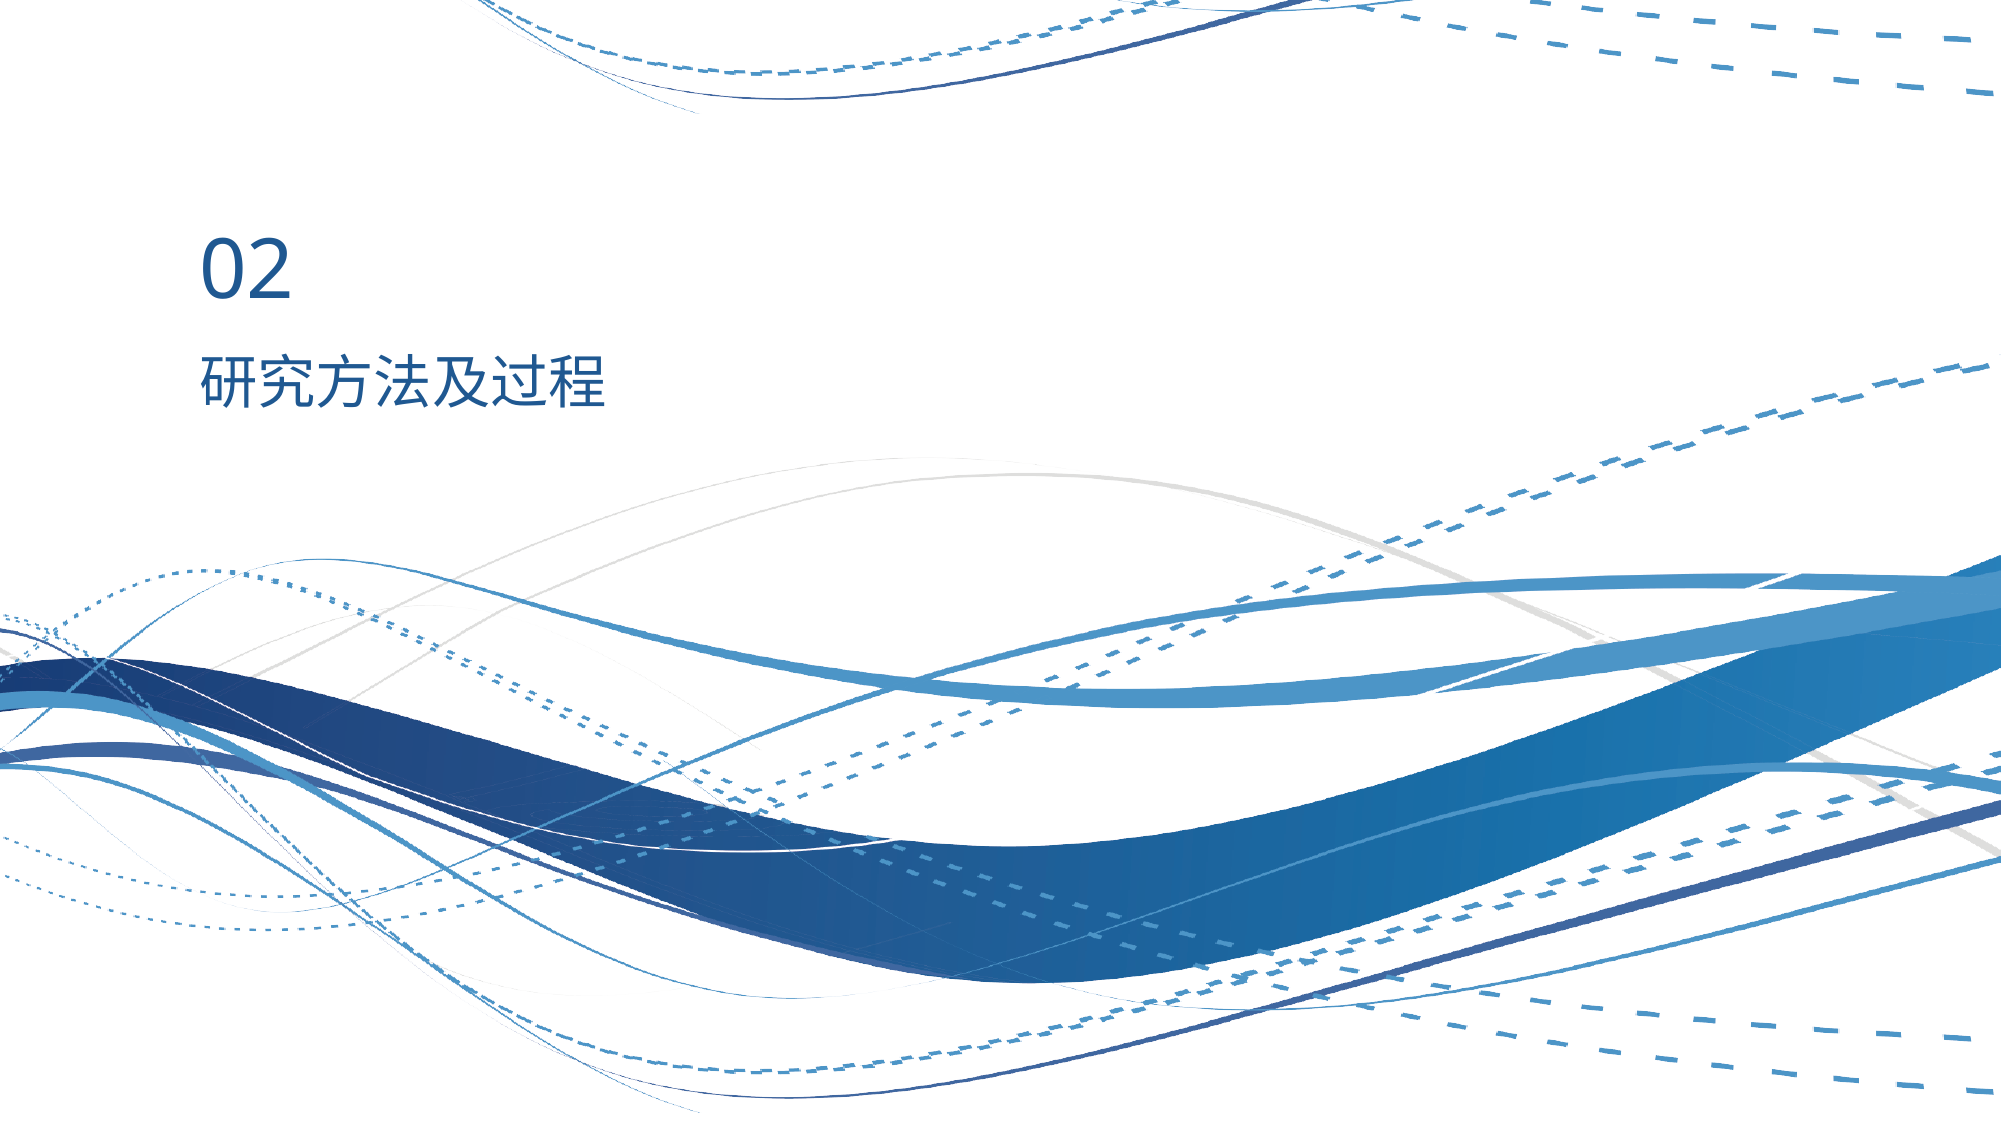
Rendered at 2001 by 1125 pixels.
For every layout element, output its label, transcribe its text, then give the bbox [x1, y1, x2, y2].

picture [0, 0, 2001, 150]
picture [0, 302, 2001, 1125]
text_box 02 [184, 207, 402, 302]
